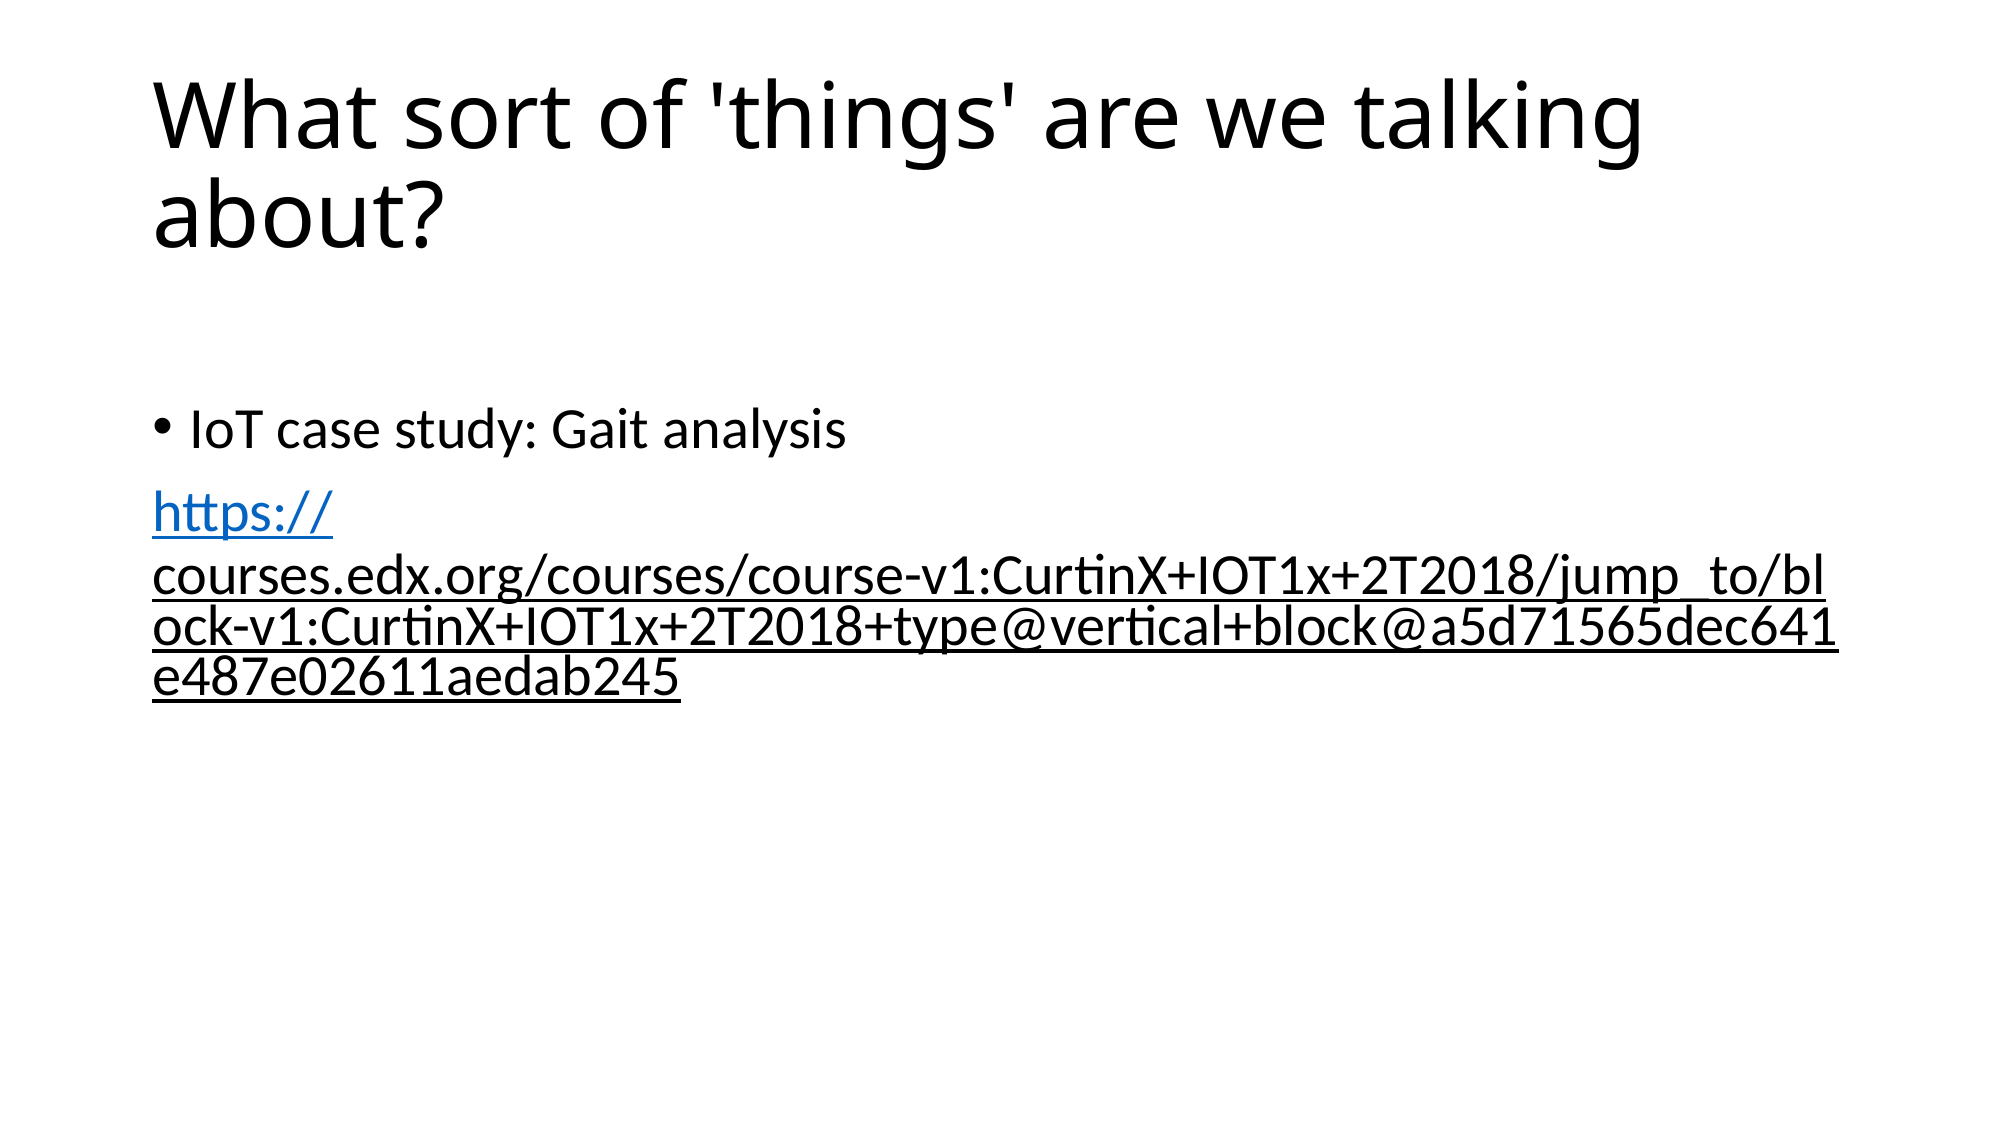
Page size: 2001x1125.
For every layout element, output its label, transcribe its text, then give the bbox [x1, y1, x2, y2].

title What sort of 'things' are we talking about? [137, 59, 1863, 278]
list IoT case study: Gait analysis https://courses.edx.org/courses/course-v1:CurtinX+IOT1x+2T2018/jump_to/block-v1:CurtinX+IOT1x+2T2018+type@vertical+block@a5d71565dec641e487e02611aedab245 [137, 299, 1863, 1014]
